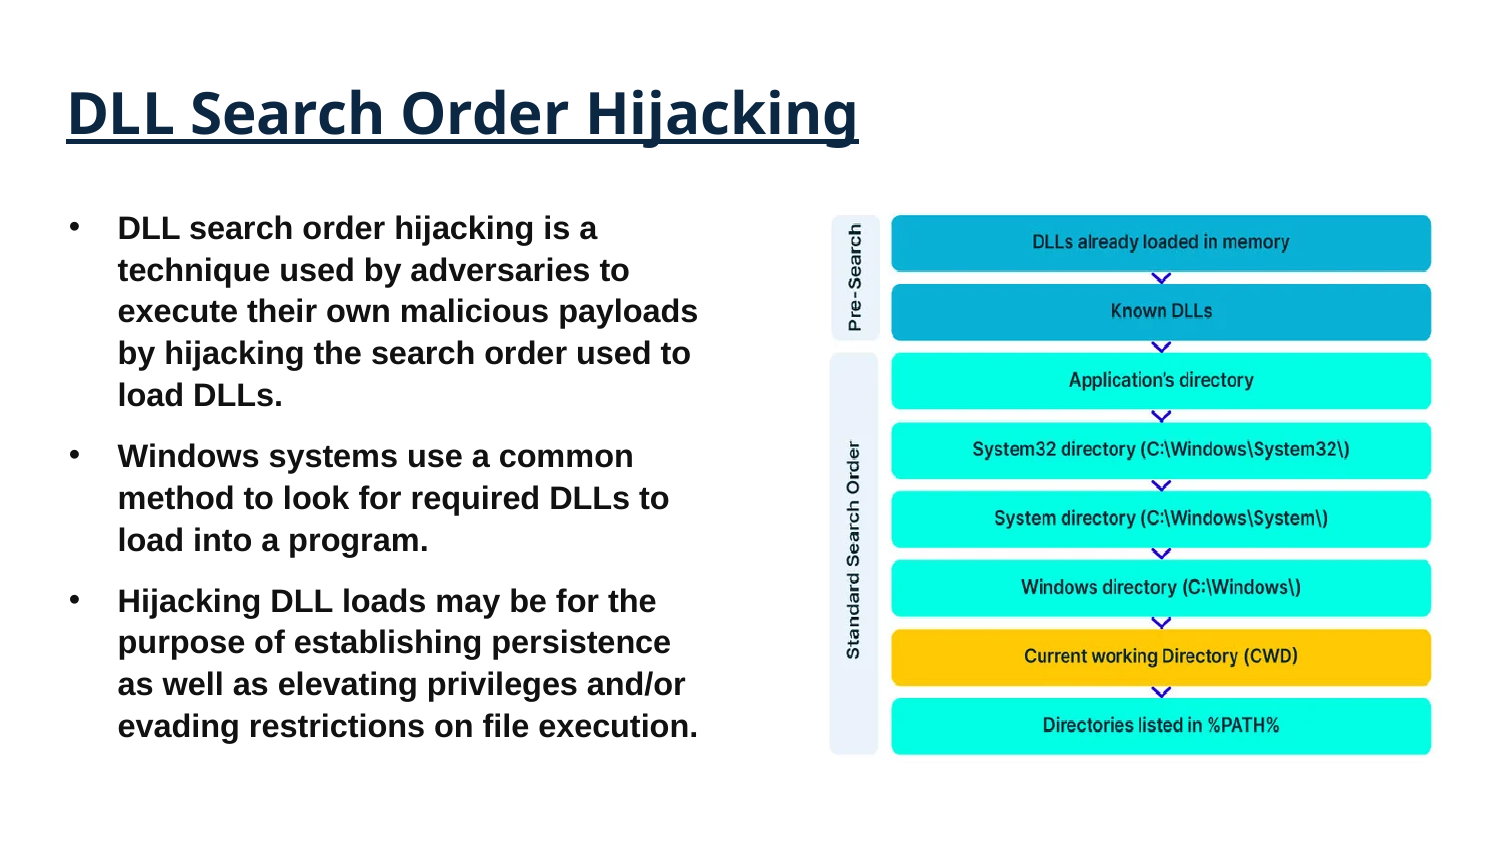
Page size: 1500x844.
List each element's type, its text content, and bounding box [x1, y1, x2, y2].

list DLL search order hijacking is a technique used by adversaries to execute their own malicious payloads by hijacking the search order used to load DLLs. Windows systems use a common method to look for required DLLs to load into a program. Hijacking DLL loads may be for the purpose of establishing persistence as well as elevating privileges and/or evading restrictions on file execution. [51, 189, 720, 798]
picture [780, 168, 1500, 798]
title DLL Search Order Hijacking [51, 72, 1449, 167]
